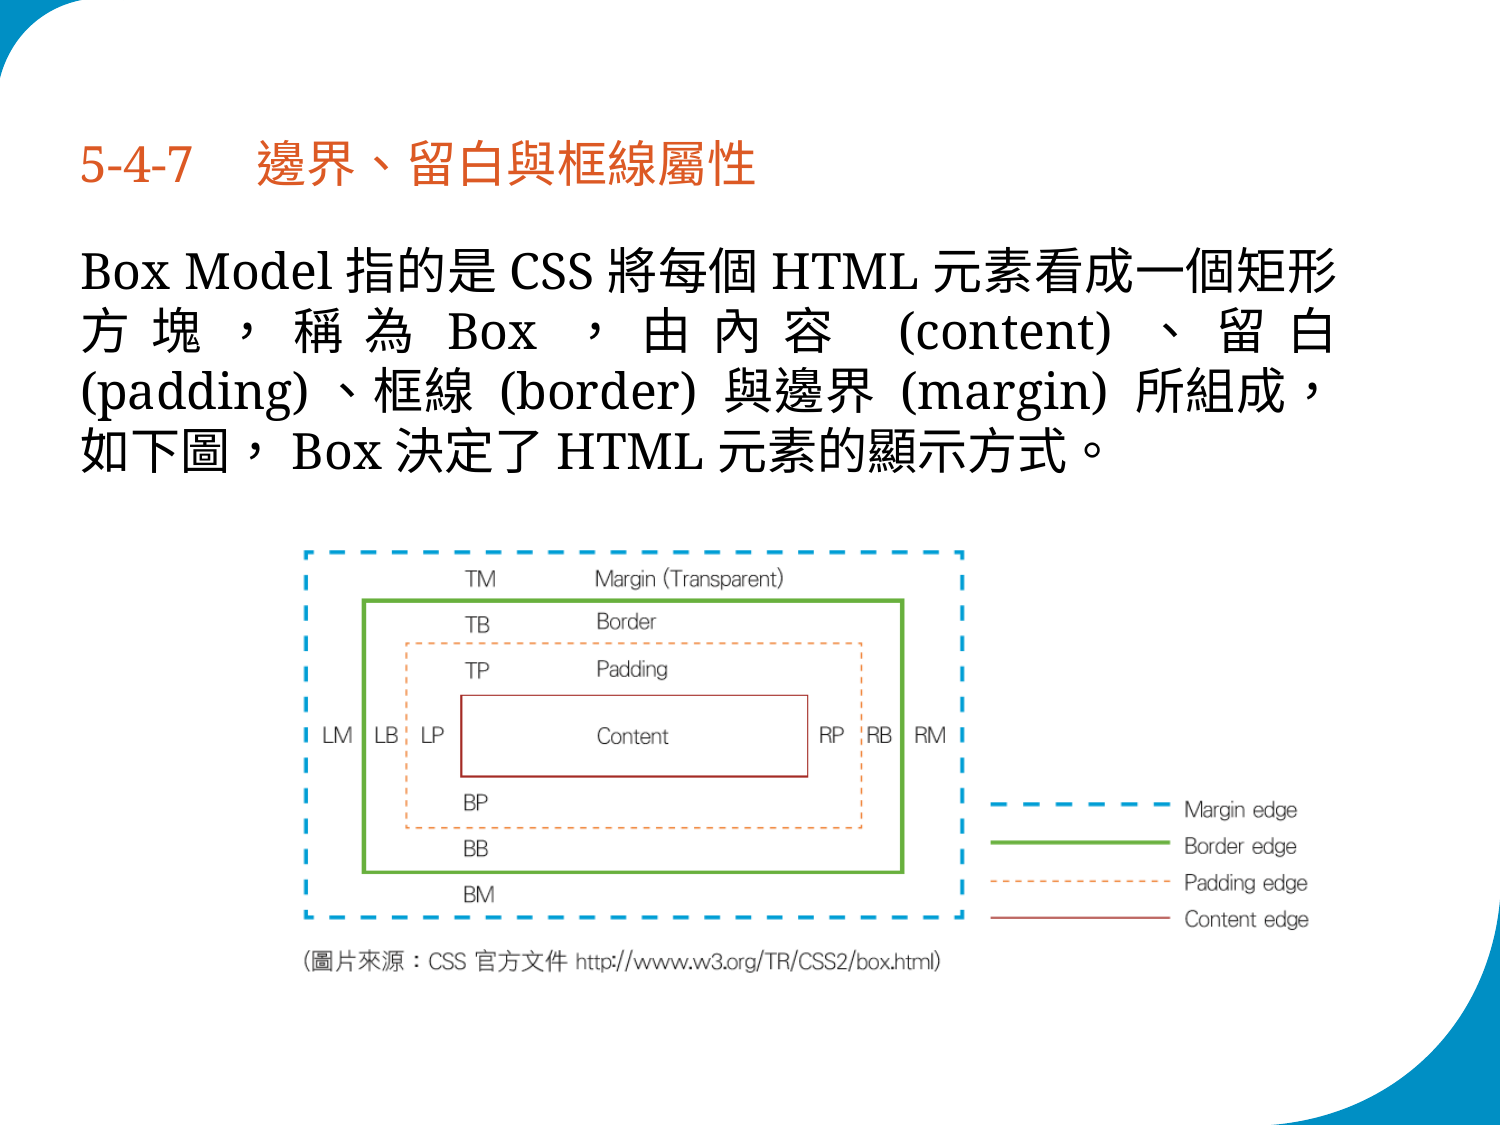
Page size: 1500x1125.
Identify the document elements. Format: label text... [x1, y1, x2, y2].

text_box 5-4-7 邊界、留白與框線屬性 [64, 125, 858, 213]
picture [289, 538, 1313, 977]
list Box Model指的是CSS將每個HTML元素看成一個矩形方塊，稱為Box，由內容 (content)、留白 (padding)、框線 (border) 與邊界 (margin) 所組成，如下圖，Box決定了HTML元素的顯示方式。 [64, 231, 1353, 492]
